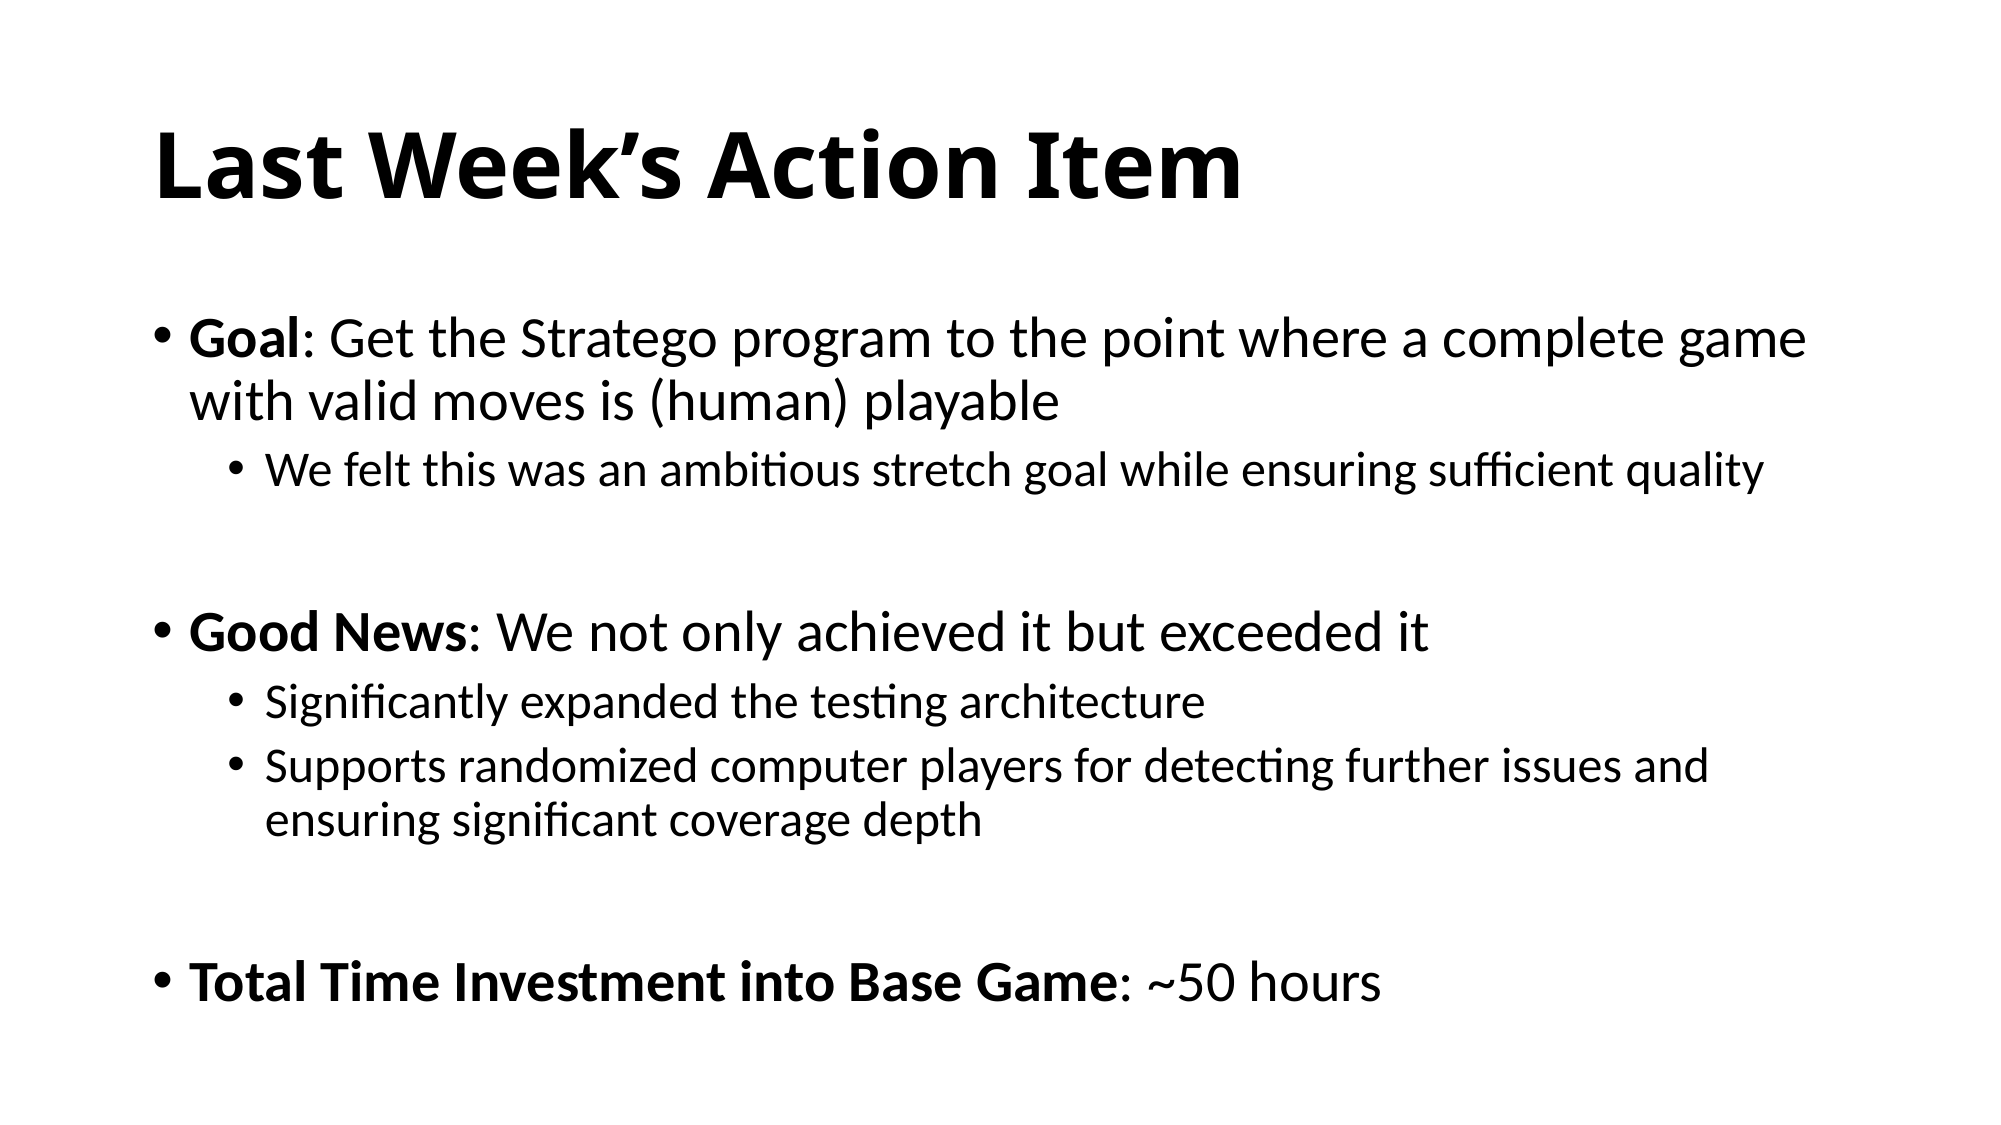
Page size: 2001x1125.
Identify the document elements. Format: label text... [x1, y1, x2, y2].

title Last Week’s Action Item [137, 59, 1863, 278]
list Goal: Get the Stratego program to the point where a complete game with valid moves is (human) playable We felt this was an ambitious stretch goal while ensuring sufficient quality Good News: We not only achieved it but exceeded it Significantly expanded the testing architecture Supports randomized computer players for detecting further issues and ensuring significant coverage depth Total Time Investment into Base Game: ~50 hours [137, 299, 1863, 1014]
